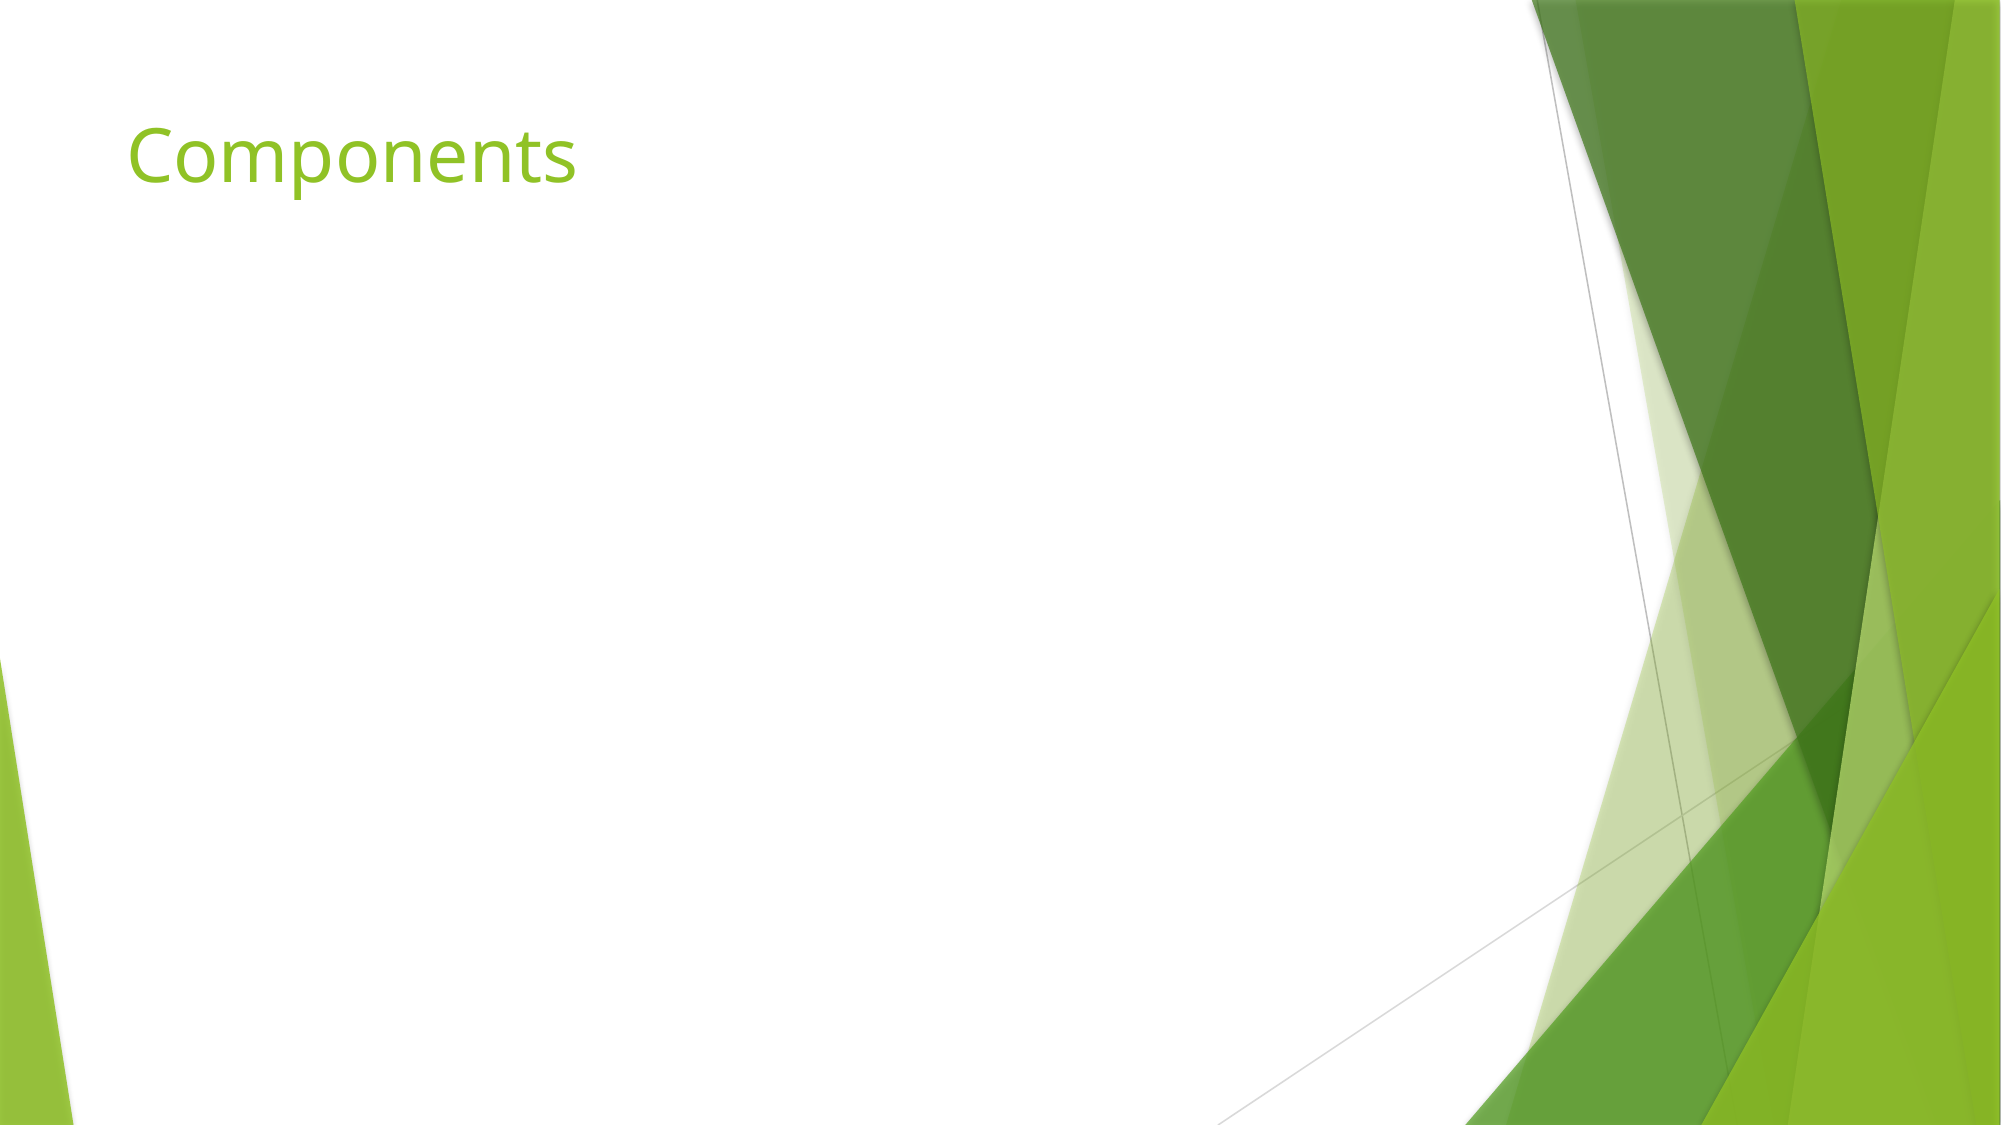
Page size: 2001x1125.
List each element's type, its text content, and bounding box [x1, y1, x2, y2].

title Components [111, 99, 1522, 317]
